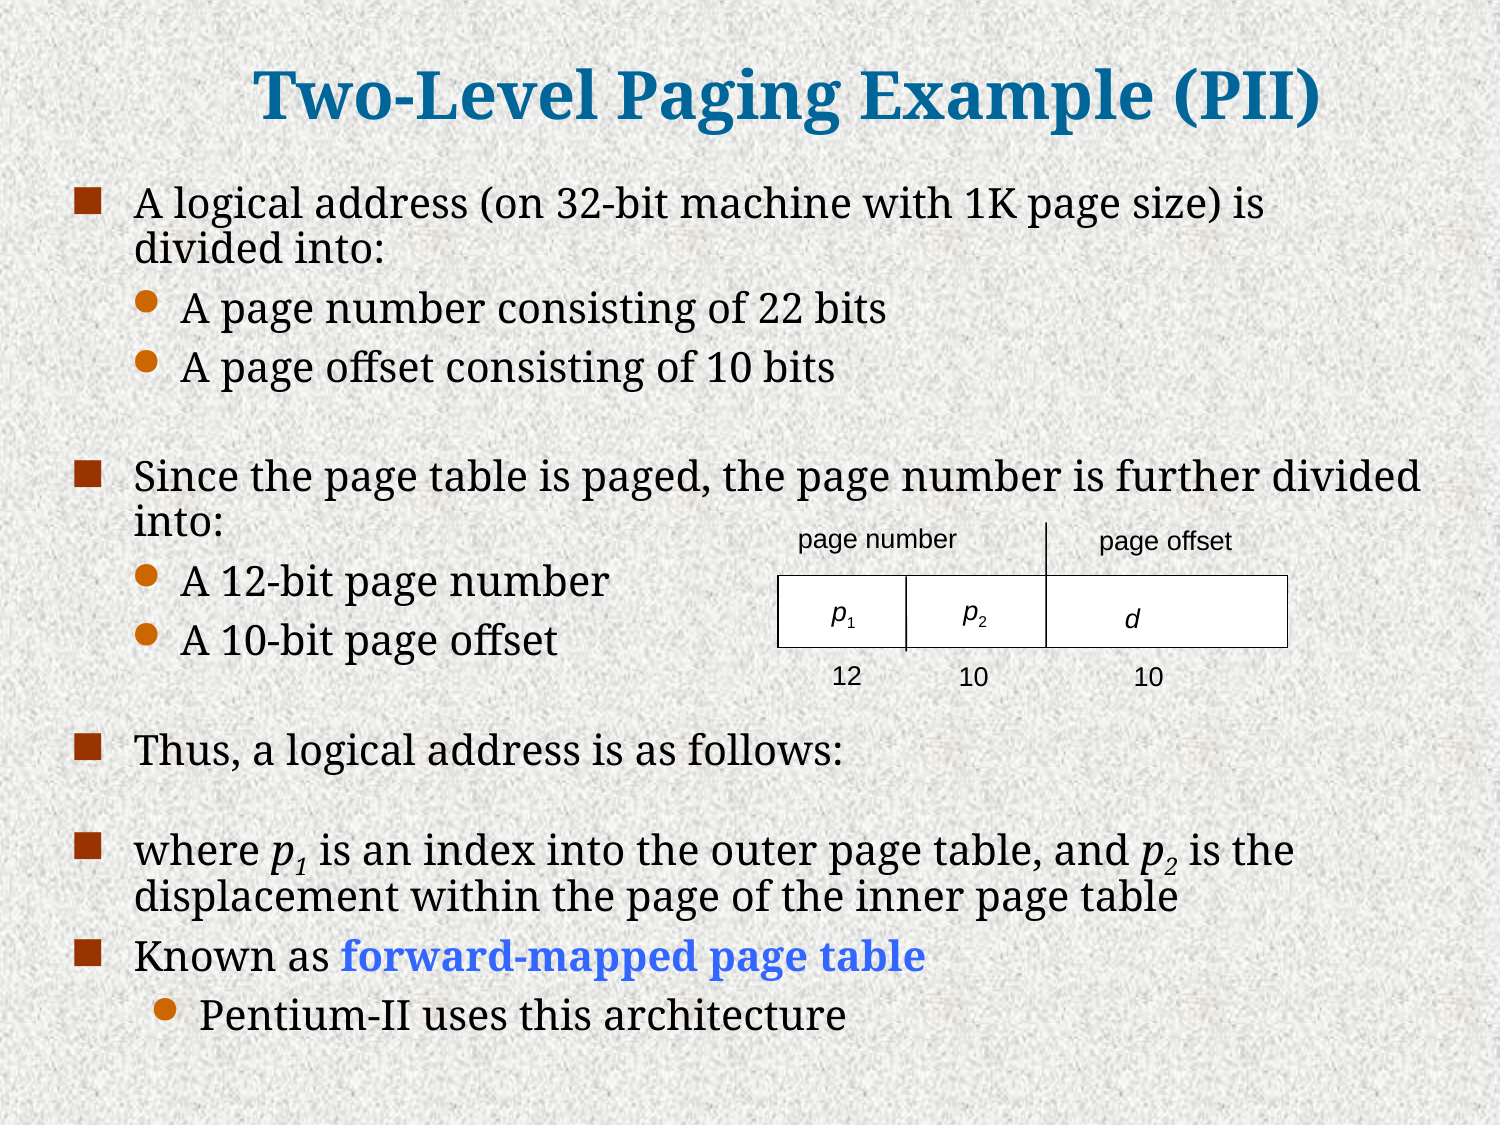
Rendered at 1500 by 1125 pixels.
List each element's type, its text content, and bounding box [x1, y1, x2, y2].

picture [0, 0, 1500, 1125]
list A logical address (on 32-bit machine with 1K page size) is divided into: A page number consisting of 22 bits A page offset consisting of 10 bits Since the page table is paged, the page number is further divided into: A 12-bit page number A 10-bit page offset Thus, a logical address is as follows: where p1 is an index into the outer page table, and p2 is the displacement within the page of the inner page table Known as forward-mapped page table Pentium-II uses this architecture [62, 174, 1438, 1030]
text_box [777, 513, 1288, 701]
title Two-Level Paging Example (PII) [151, 45, 1425, 141]
